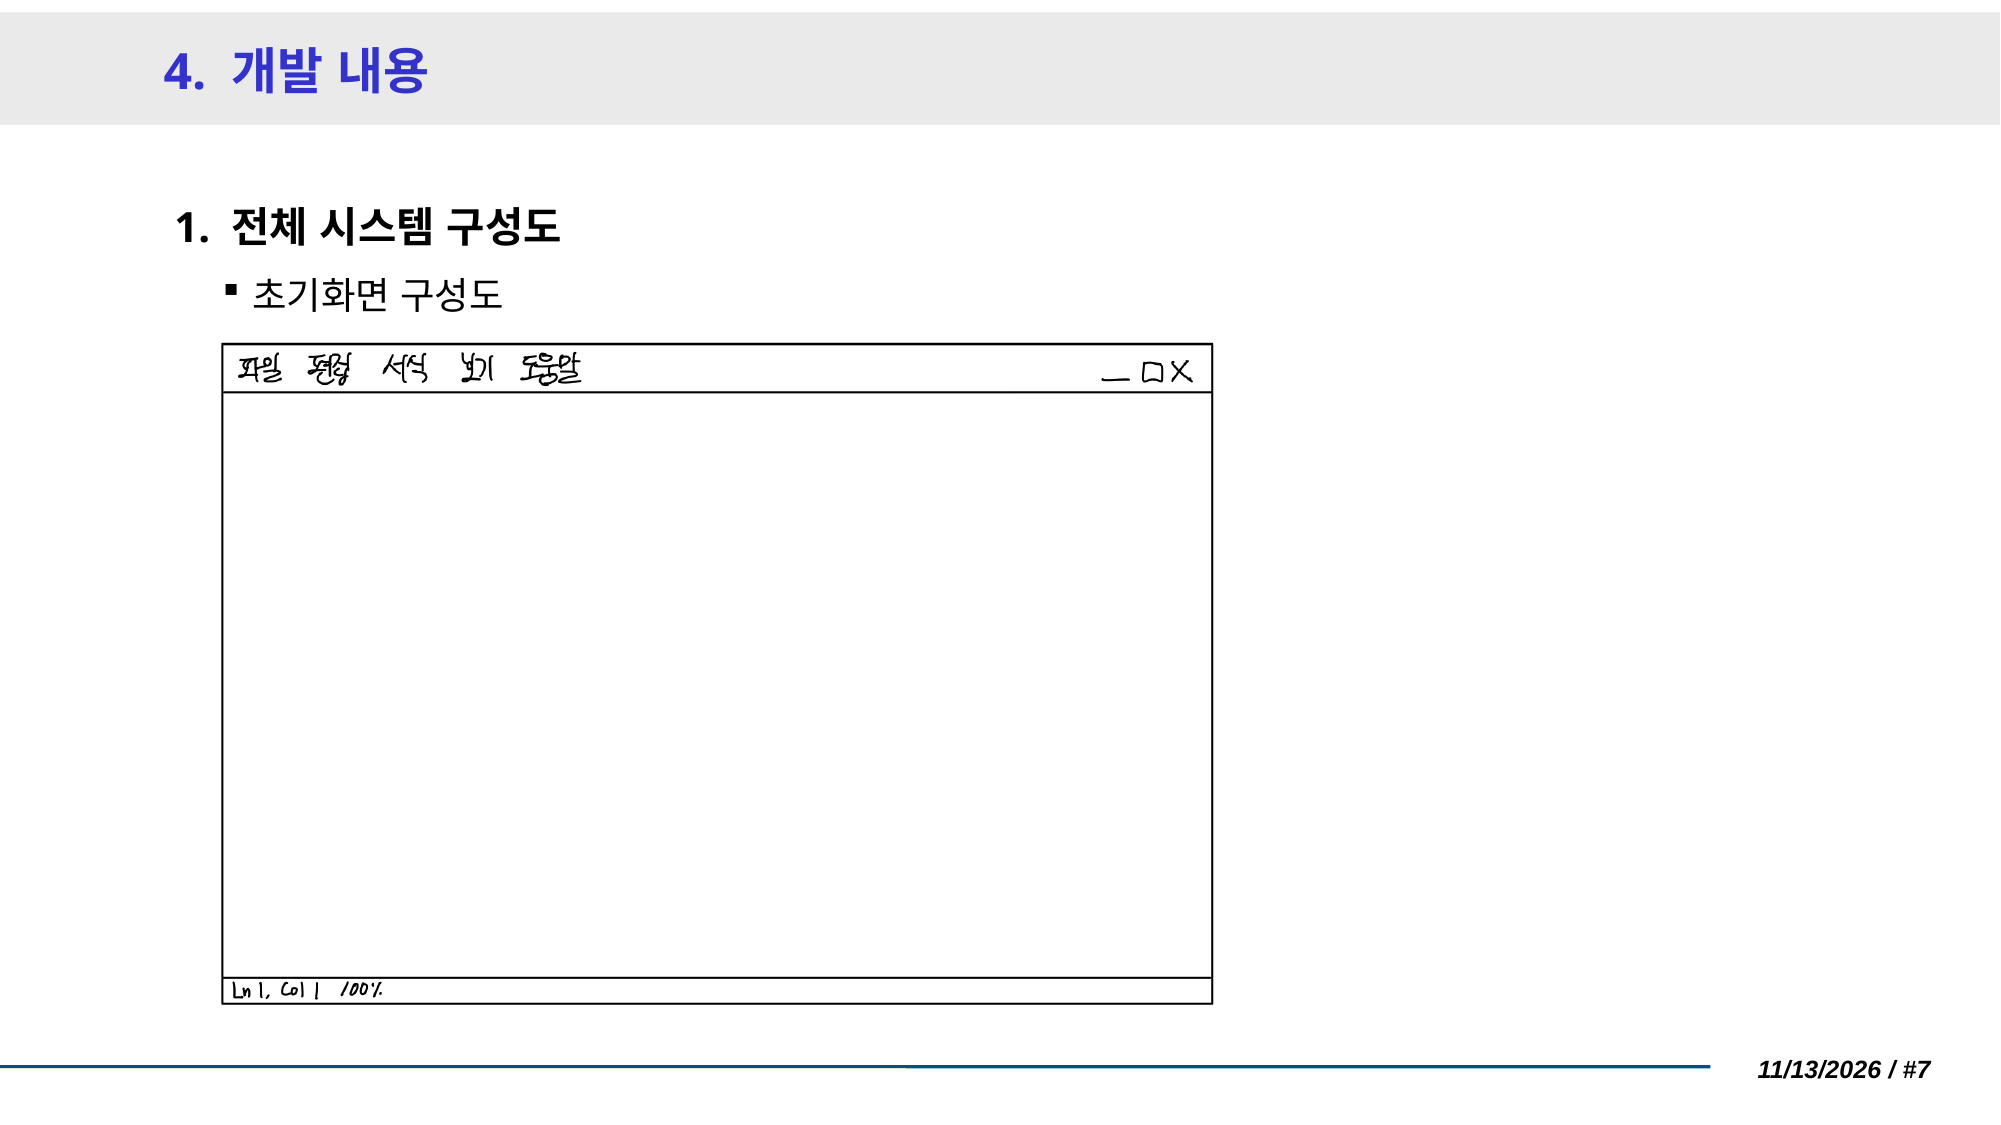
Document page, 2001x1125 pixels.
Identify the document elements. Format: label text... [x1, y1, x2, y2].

list 1. 전체 시스템 구성도 초기화면 구성도 [148, 193, 1934, 1019]
picture [219, 340, 1214, 1005]
title 4. 개발 내용 [148, 24, 1934, 114]
